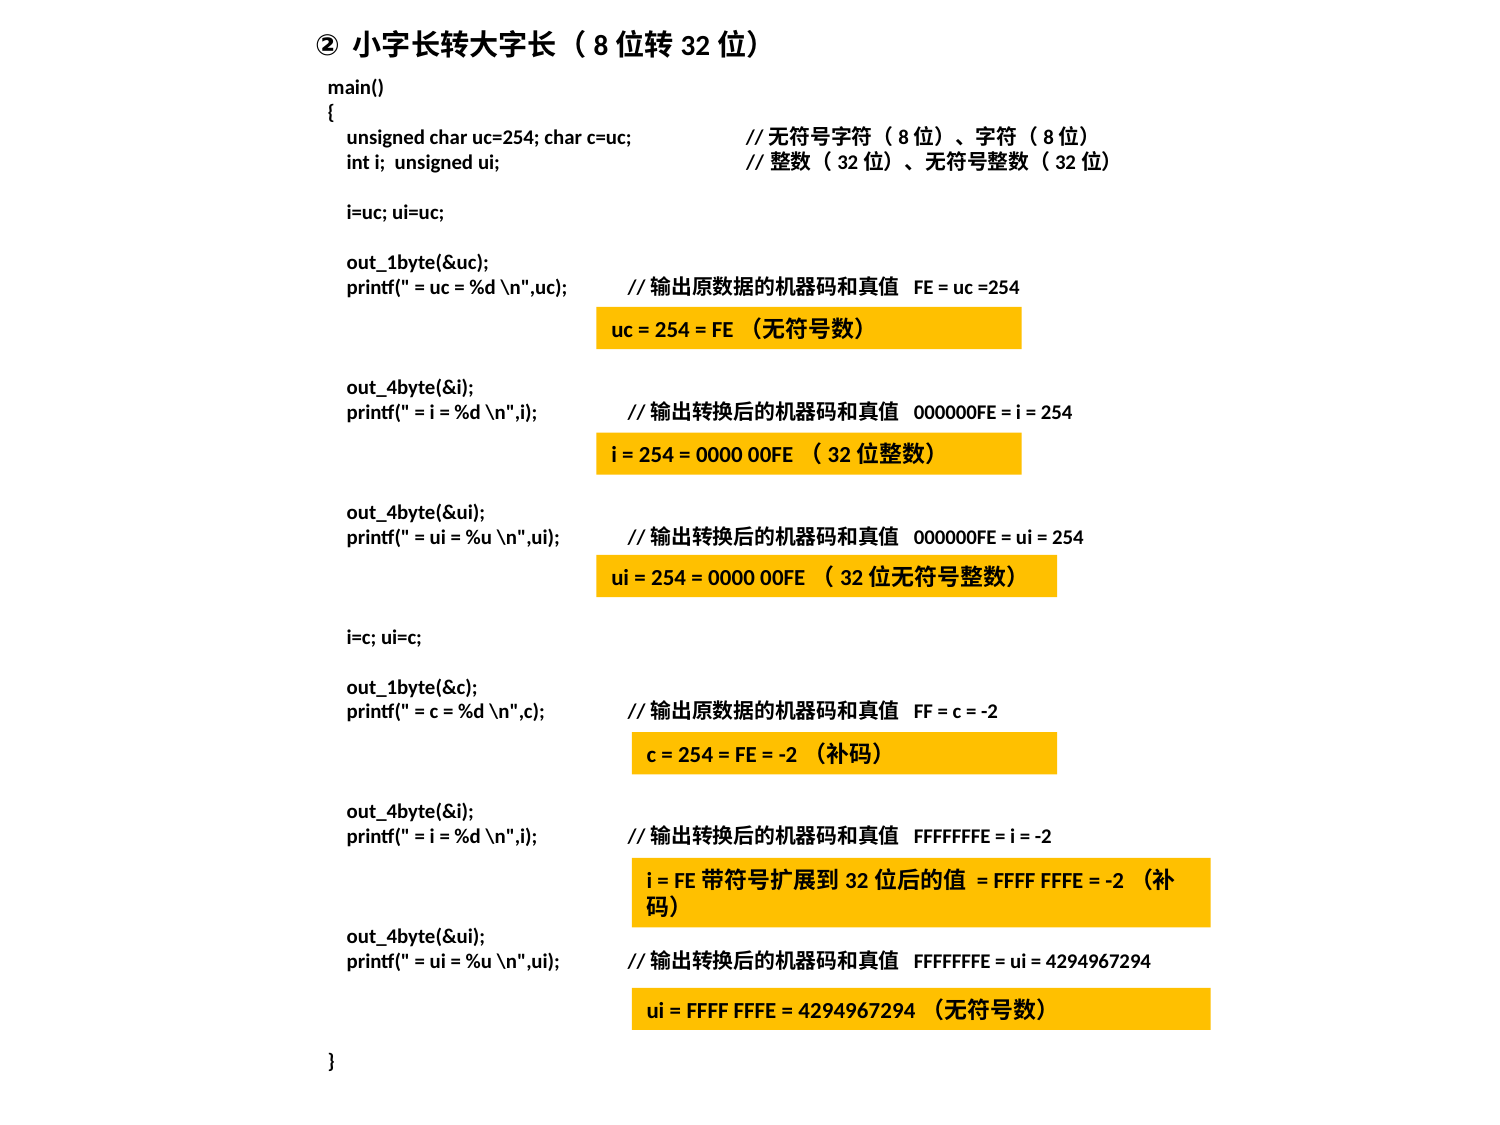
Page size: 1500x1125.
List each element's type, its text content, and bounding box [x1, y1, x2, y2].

text_box i = 254 = 0000 00FE（32位整数） [596, 432, 1022, 475]
text_box ui = 254 = 0000 00FE（32位无符号整数） [596, 554, 1058, 598]
text_box i = FE带符号扩展到32位后的值 = FFFF FFFE = -2（补码） [631, 857, 1211, 928]
text_box uc = 254 = FE（无符号数） [596, 306, 1022, 350]
text_box ui = FFFF FFFE = 4294967294（无符号数） [631, 987, 1211, 1030]
list 小字长转大字长（8位转32位） [75, 19, 1425, 1012]
text_box main() { unsigned char uc=254; char c=uc; //无符号字符（8位）、字符（8位） int i; unsigned ui; //整数（32位）、无符号整数（32位） i=uc; ui=uc; out_1byte(&uc); printf(" = uc = %d \n",uc); //输出原数据的机器码和真值 FE = uc =254 out_4byte(&i); printf(" = i = %d \n",i); //输出转换后的机器码和真值 000000FE = i = 254 out_4byte(&ui); printf(" = ui = %u \n",ui); //输出转换后的机器码和真值 000000FE = ui = 254 i=c; ui=c; out_1byte(&c); printf(" = c = %d \n",c); //输出原数据的机器码和真值 FF = c = -2 out_4byte(&i); printf(" = i = %d \n",i); //输出转换后的机器码和真值 FFFFFFFE = i = -2 out_4byte(&ui); printf(" = ui = %u \n",ui); //输出转换后的机器码和真值 FFFFFFFE = ui = 4294967294 } [312, 66, 1235, 1081]
text_box c = 254 = FE = -2（补码） [631, 732, 1058, 775]
